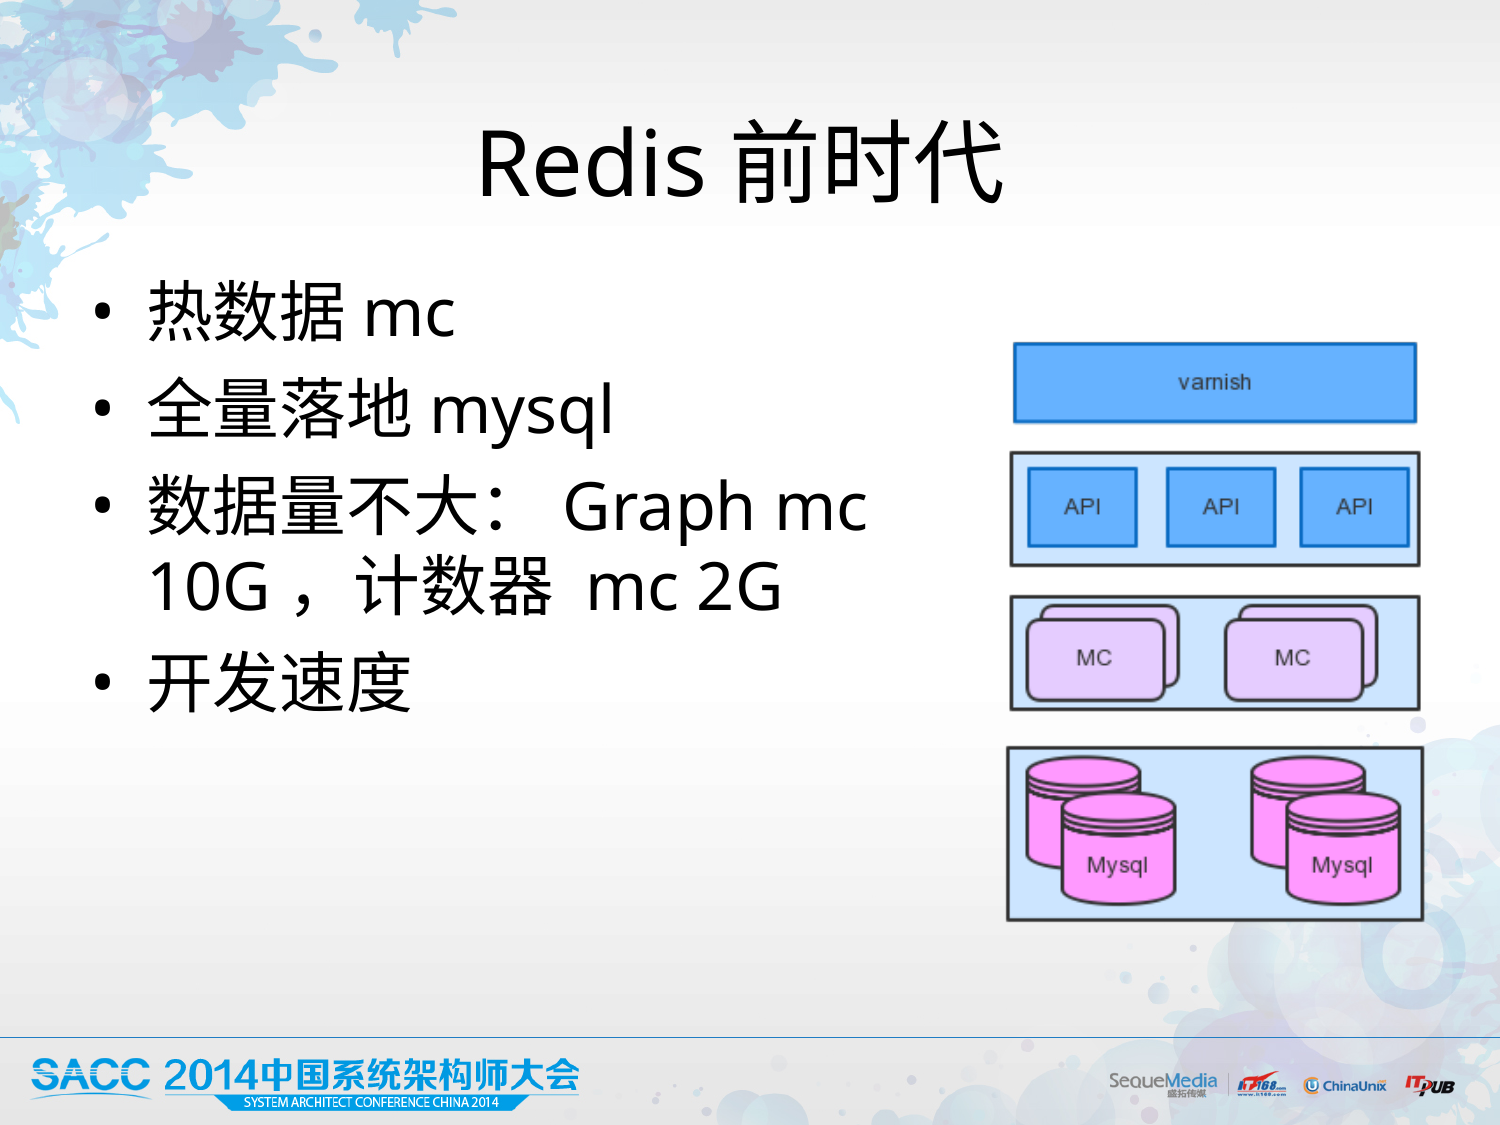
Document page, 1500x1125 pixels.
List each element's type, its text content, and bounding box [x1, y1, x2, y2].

picture [0, 0, 1500, 1125]
title Redis前时代 [64, 66, 1415, 254]
list 热数据mc 全量落地mysql 数据量不大：Graph mc 10G，计数器 mc 2G 开发速度 [75, 262, 898, 1005]
